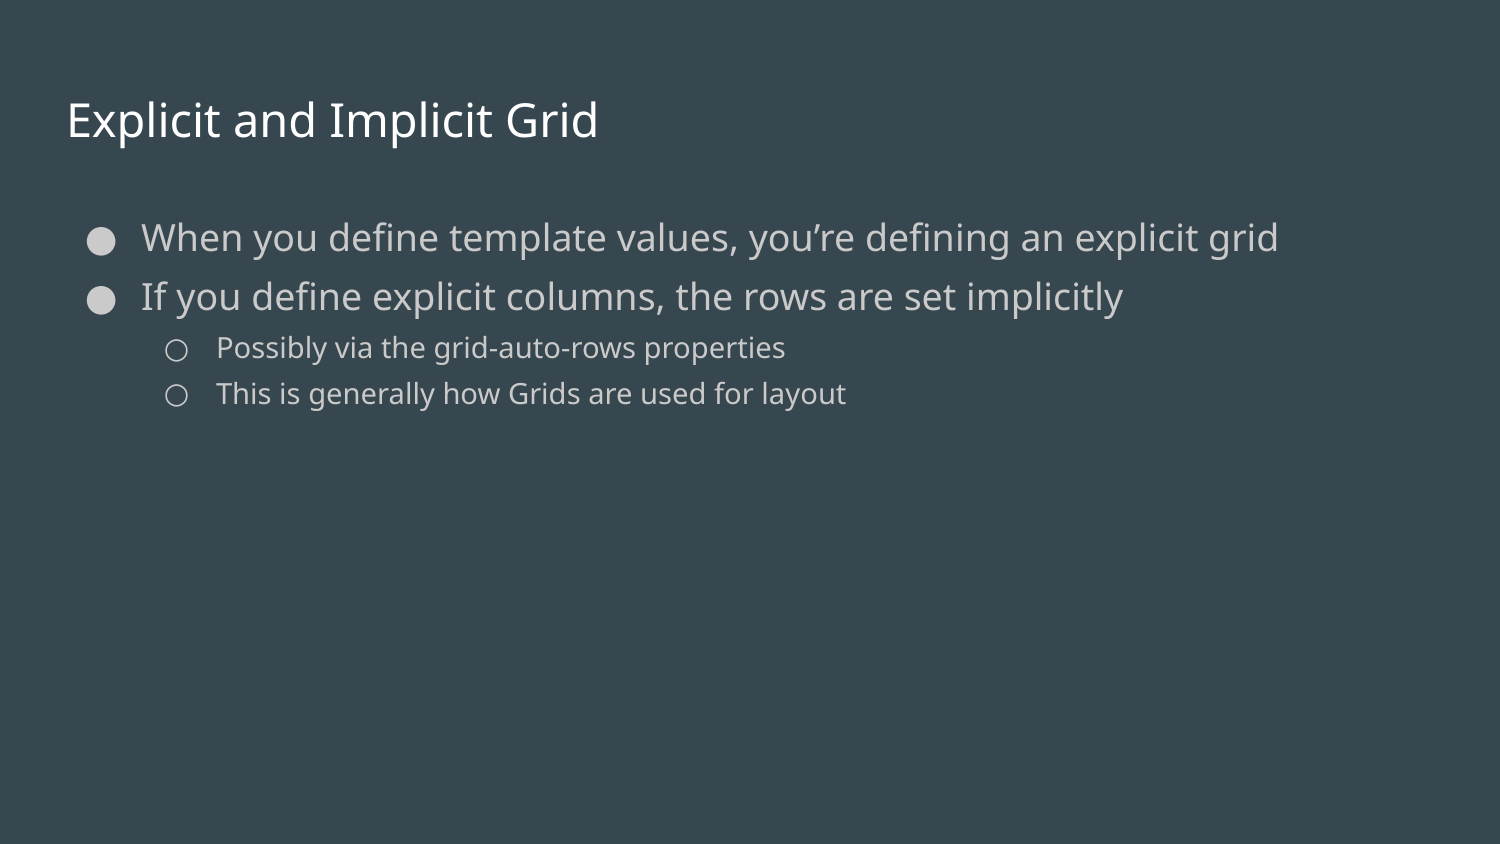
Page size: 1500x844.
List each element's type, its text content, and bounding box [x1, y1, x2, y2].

title Explicit and Implicit Grid [51, 72, 1449, 167]
list When you define template values, you’re defining an explicit grid If you define explicit columns, the rows are set implicitly Possibly via the grid-auto-rows properties This is generally how Grids are used for layout [51, 189, 1449, 750]
